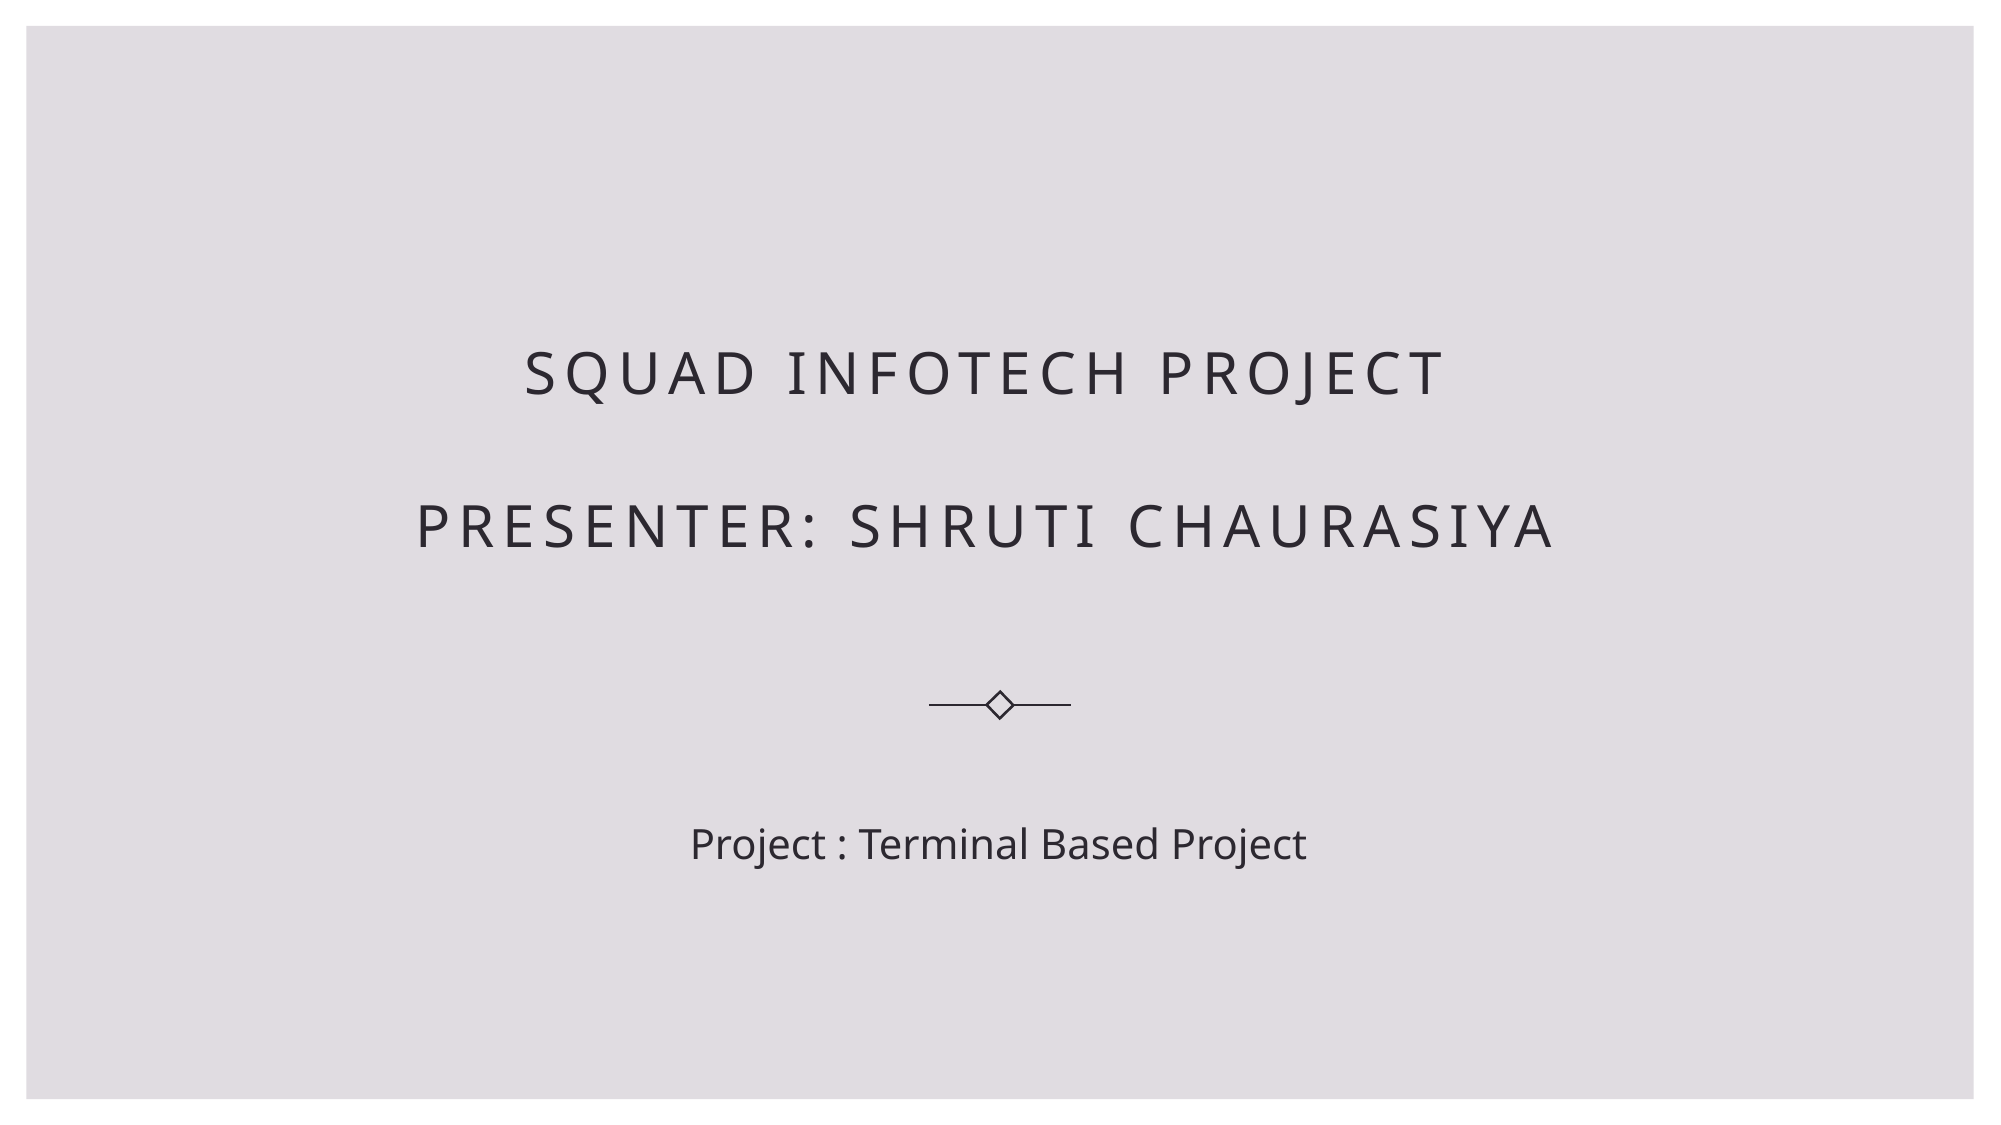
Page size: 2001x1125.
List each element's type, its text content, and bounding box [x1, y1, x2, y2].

title Squad Infotech project presenter: SHRUTI CHAURASIYA [334, 297, 1666, 638]
subtitle Project : Terminal Based Project [356, 810, 1640, 969]
